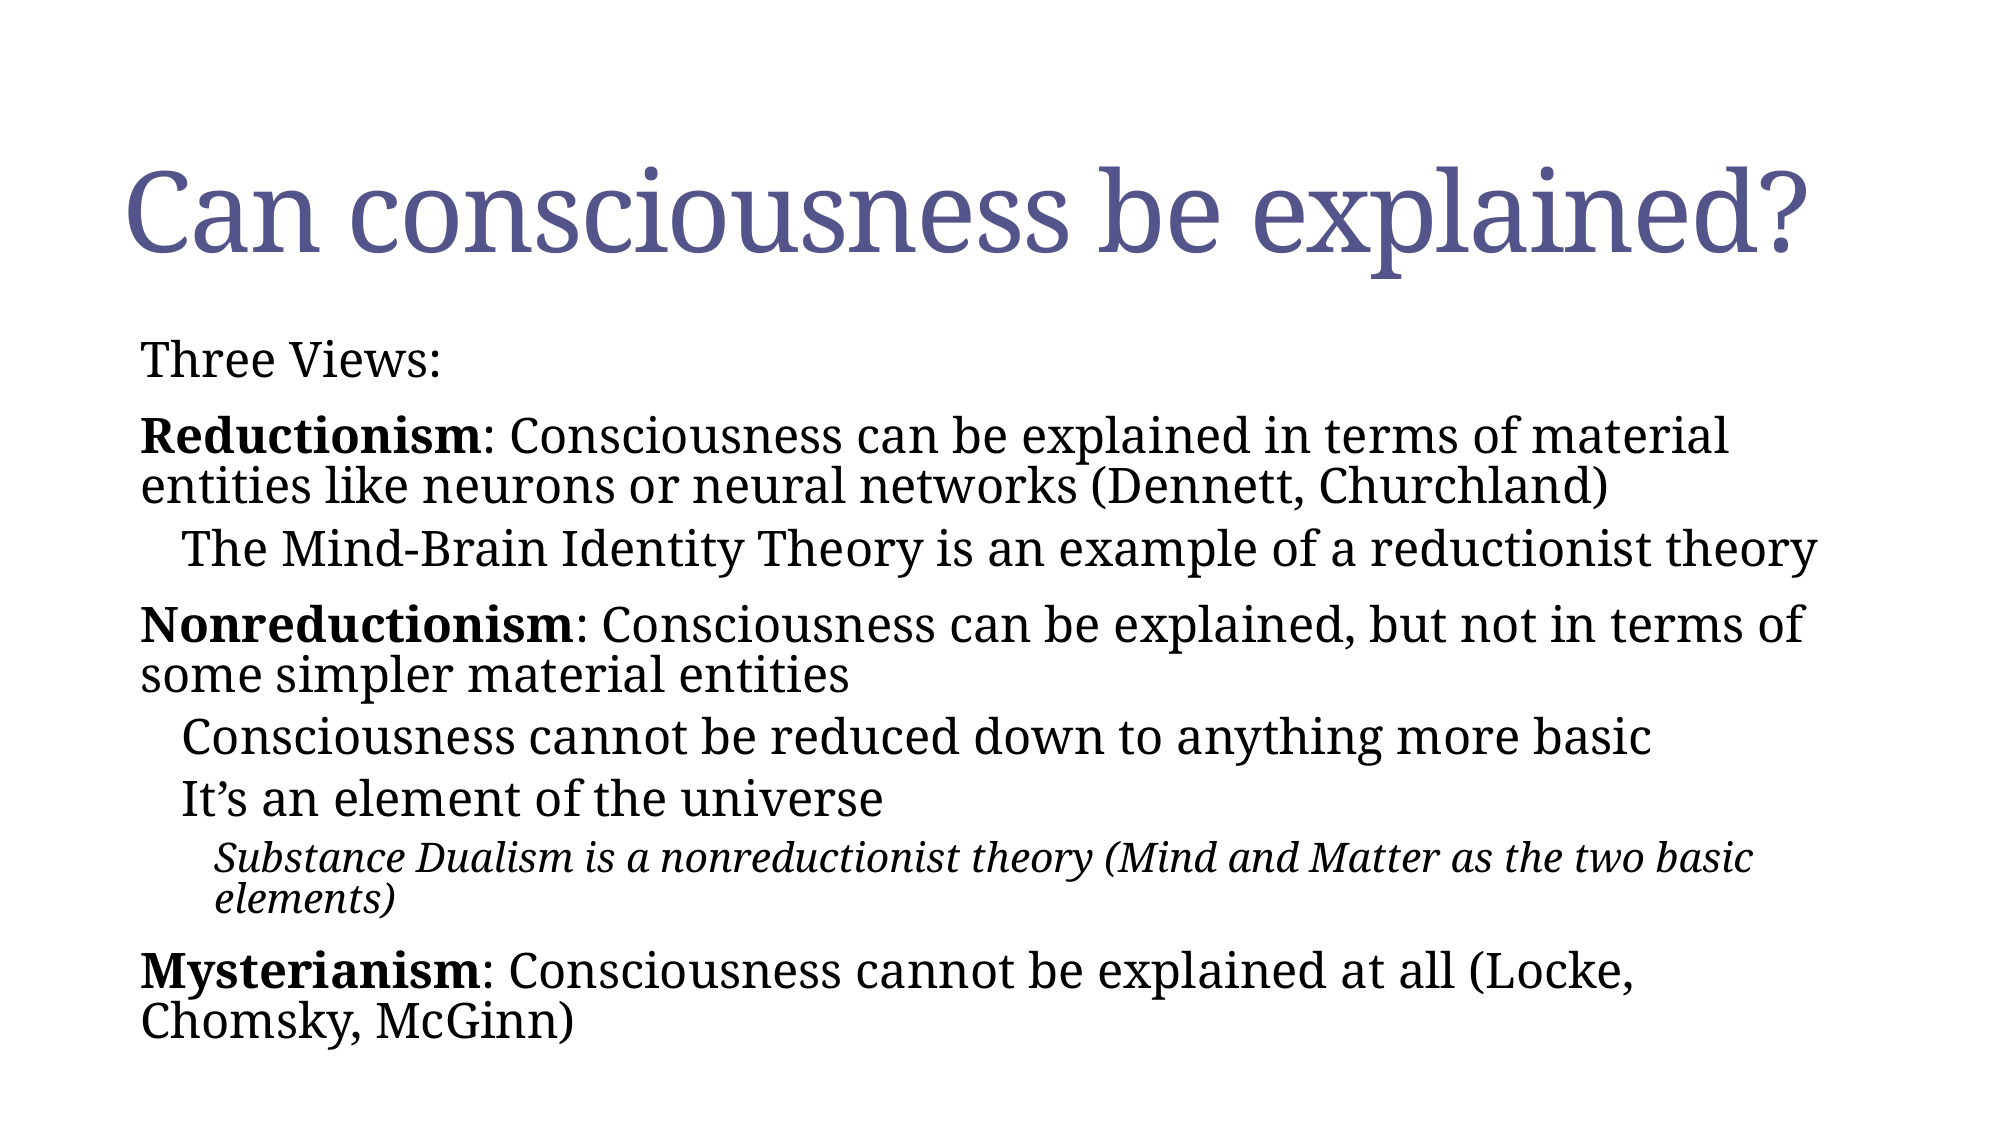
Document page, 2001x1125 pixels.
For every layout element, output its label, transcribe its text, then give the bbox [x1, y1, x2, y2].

list Three Views: Reductionism: Consciousness can be explained in terms of material entities like neurons or neural networks (Dennett, Churchland) The Mind-Brain Identity Theory is an example of a reductionist theory Nonreductionism: Consciousness can be explained, but not in terms of some simpler material entities Consciousness cannot be reduced down to anything more basic It’s an element of the universe Substance Dualism is a nonreductionist theory (Mind and Matter as the two basic elements) Mysterianism: Consciousness cannot be explained at all (Locke, Chomsky, McGinn) [111, 329, 1876, 1062]
title Can consciousness be explained? [107, 81, 1875, 354]
